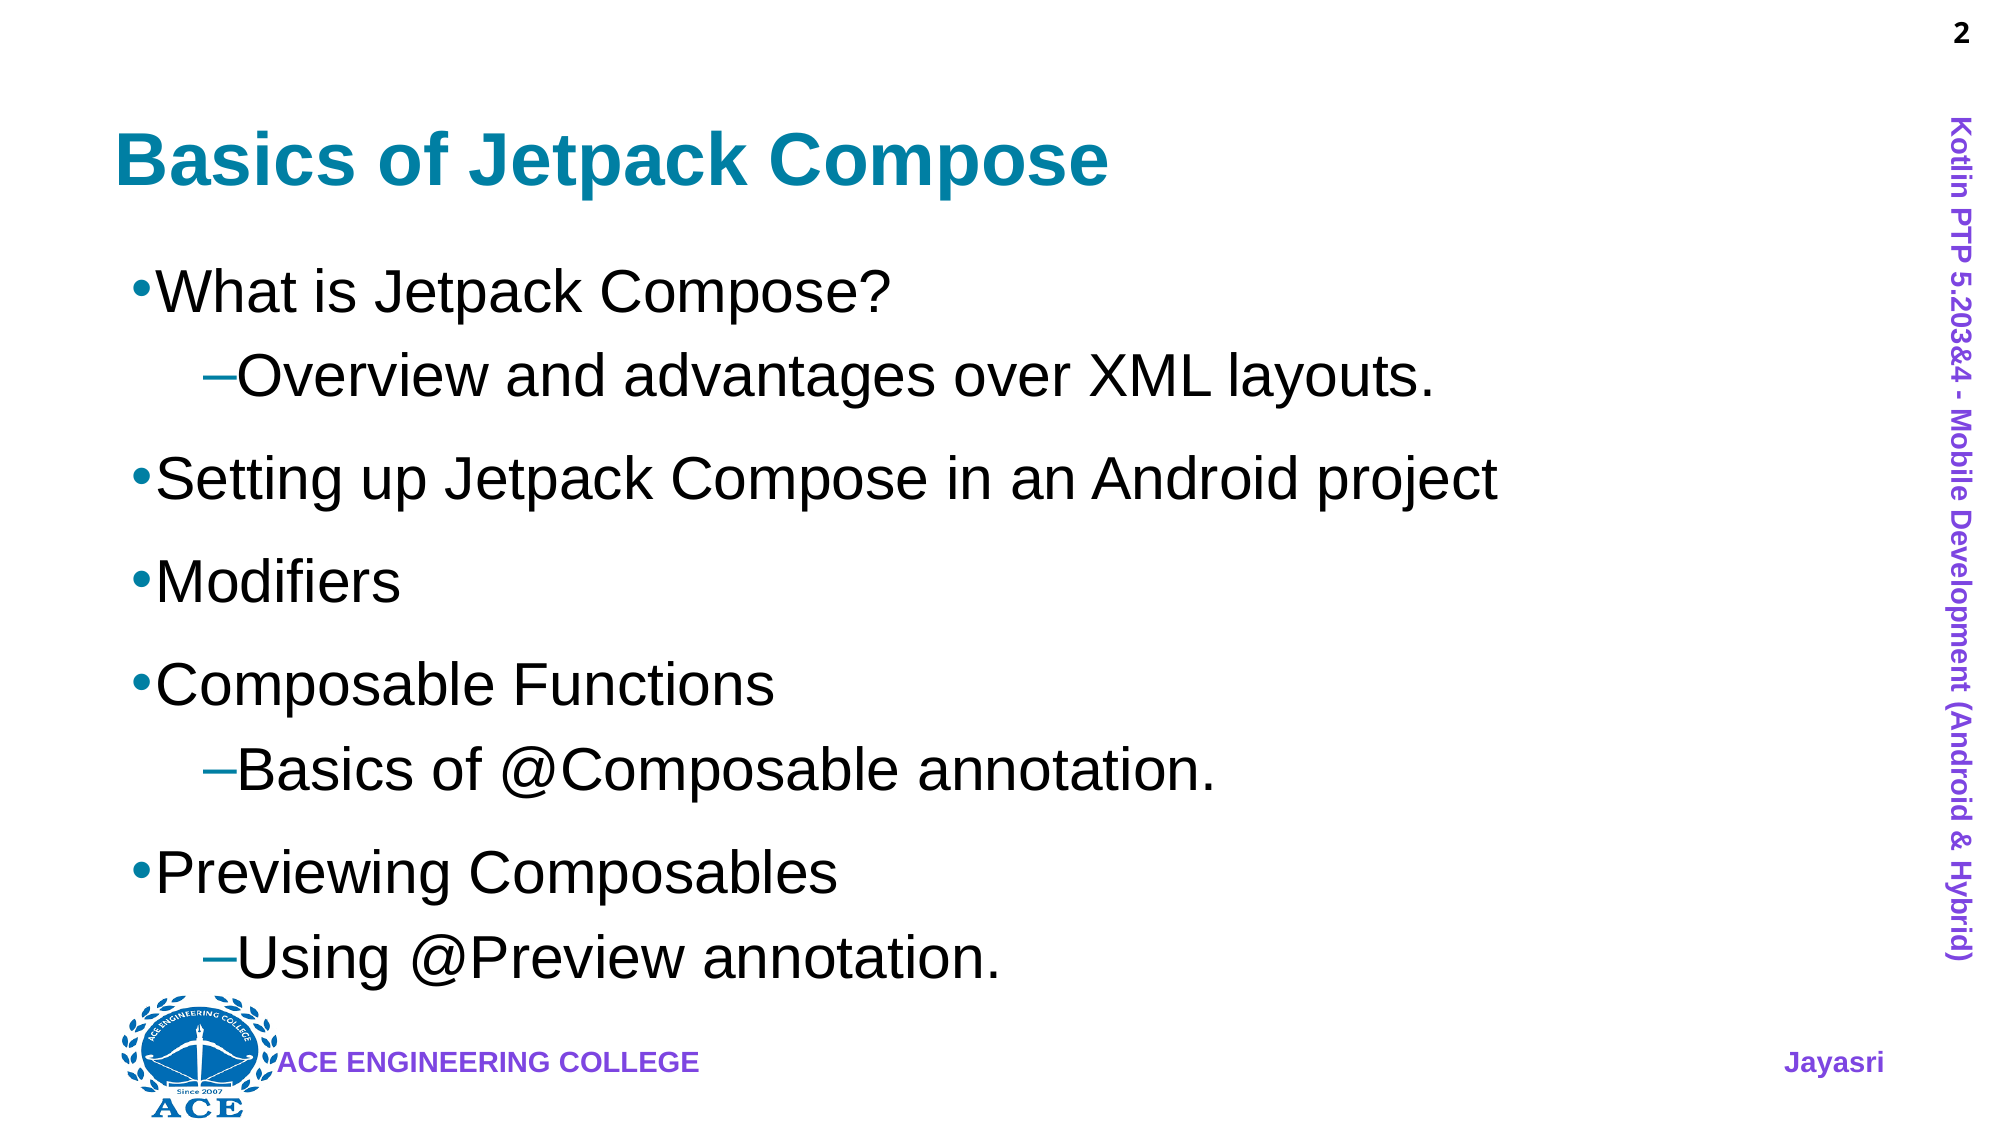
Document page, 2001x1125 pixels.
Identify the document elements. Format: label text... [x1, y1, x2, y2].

title Basics of Jetpack Compose [99, 35, 1900, 216]
picture [101, 1010, 303, 1125]
list What is Jetpack Compose? Overview and advantages over XML layouts. Setting up Jetpack Compose in an Android project Modifiers Composable Functions Basics of @Composable annotation. Previewing Composables Using @Preview annotation. [99, 236, 1901, 1010]
